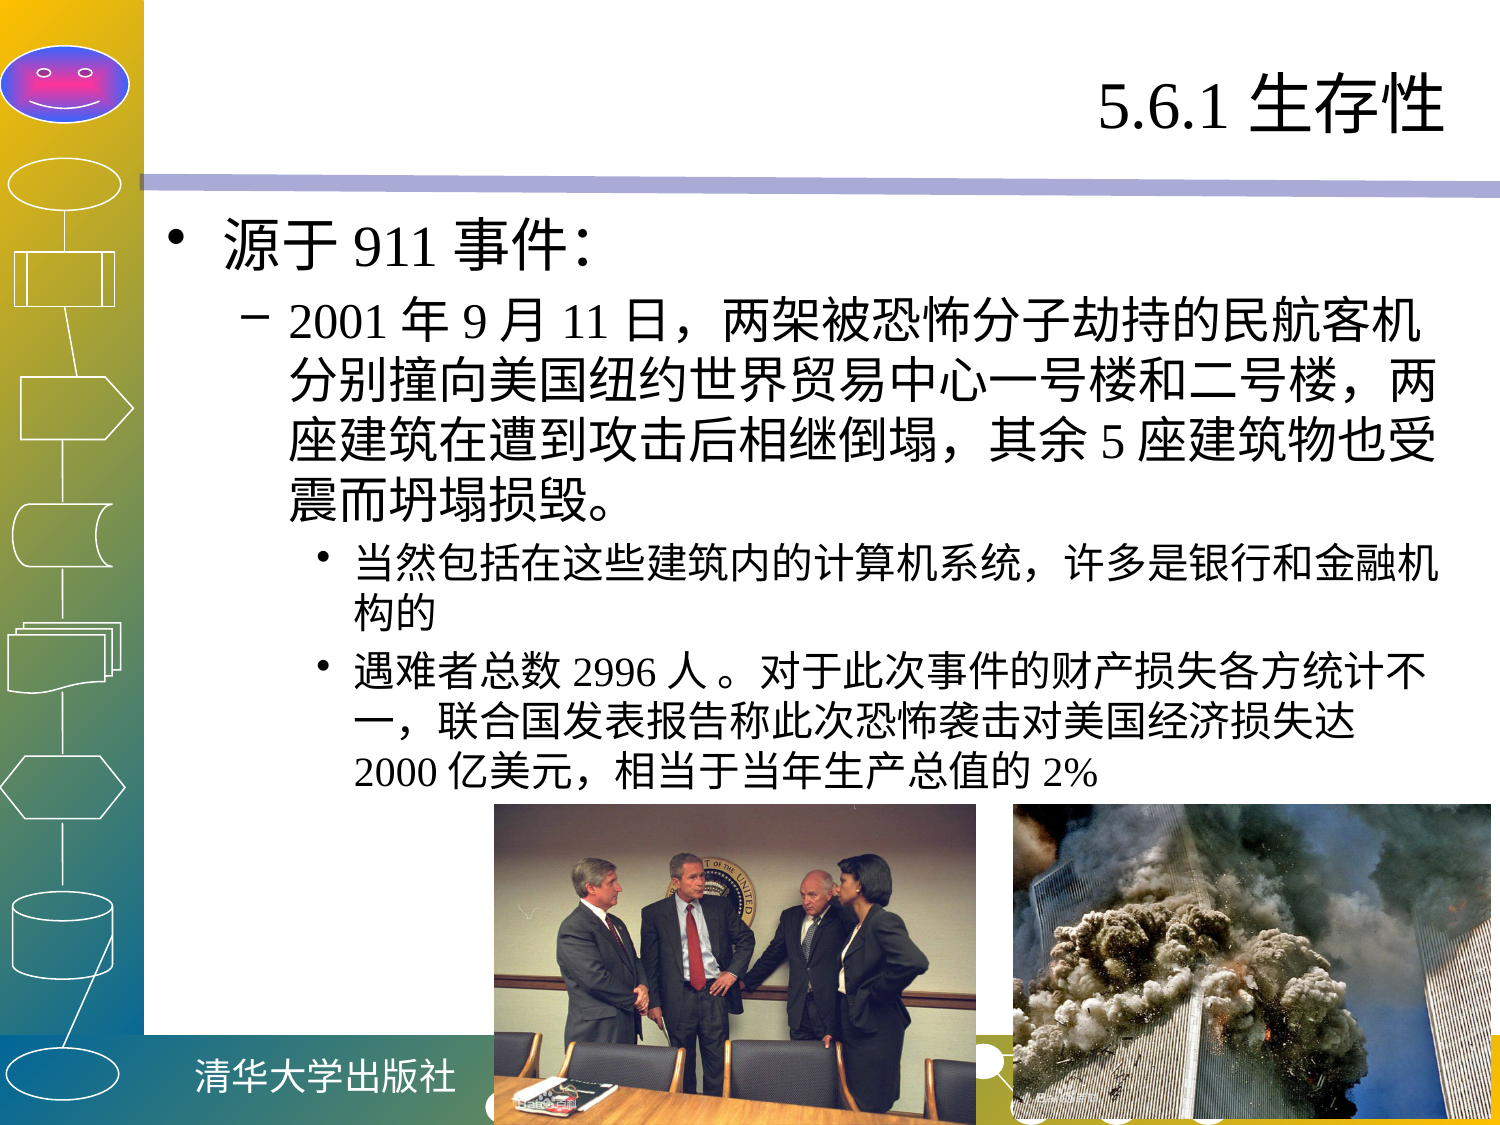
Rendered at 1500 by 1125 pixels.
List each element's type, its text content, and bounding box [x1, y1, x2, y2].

list 源于911事件： 2001年9月11日，两架被恐怖分子劫持的民航客机分别撞向美国纽约世界贸易中心一号楼和二号楼，两座建筑在遭到攻击后相继倒塌，其余5座建筑物也受震而坍塌损毁。 当然包括在这些建筑内的计算机系统，许多是银行和金融机构的 遇难者总数2996人 。对于此次事件的财产损失各方统计不一，联合国发表报告称此次恐怖袭击对美国经济损失达2000亿美元，相当于当年生产总值的2% [151, 200, 1463, 1027]
title 5.6.1生存性 [187, 41, 1463, 163]
picture [494, 804, 977, 1125]
picture [1013, 804, 1491, 1120]
